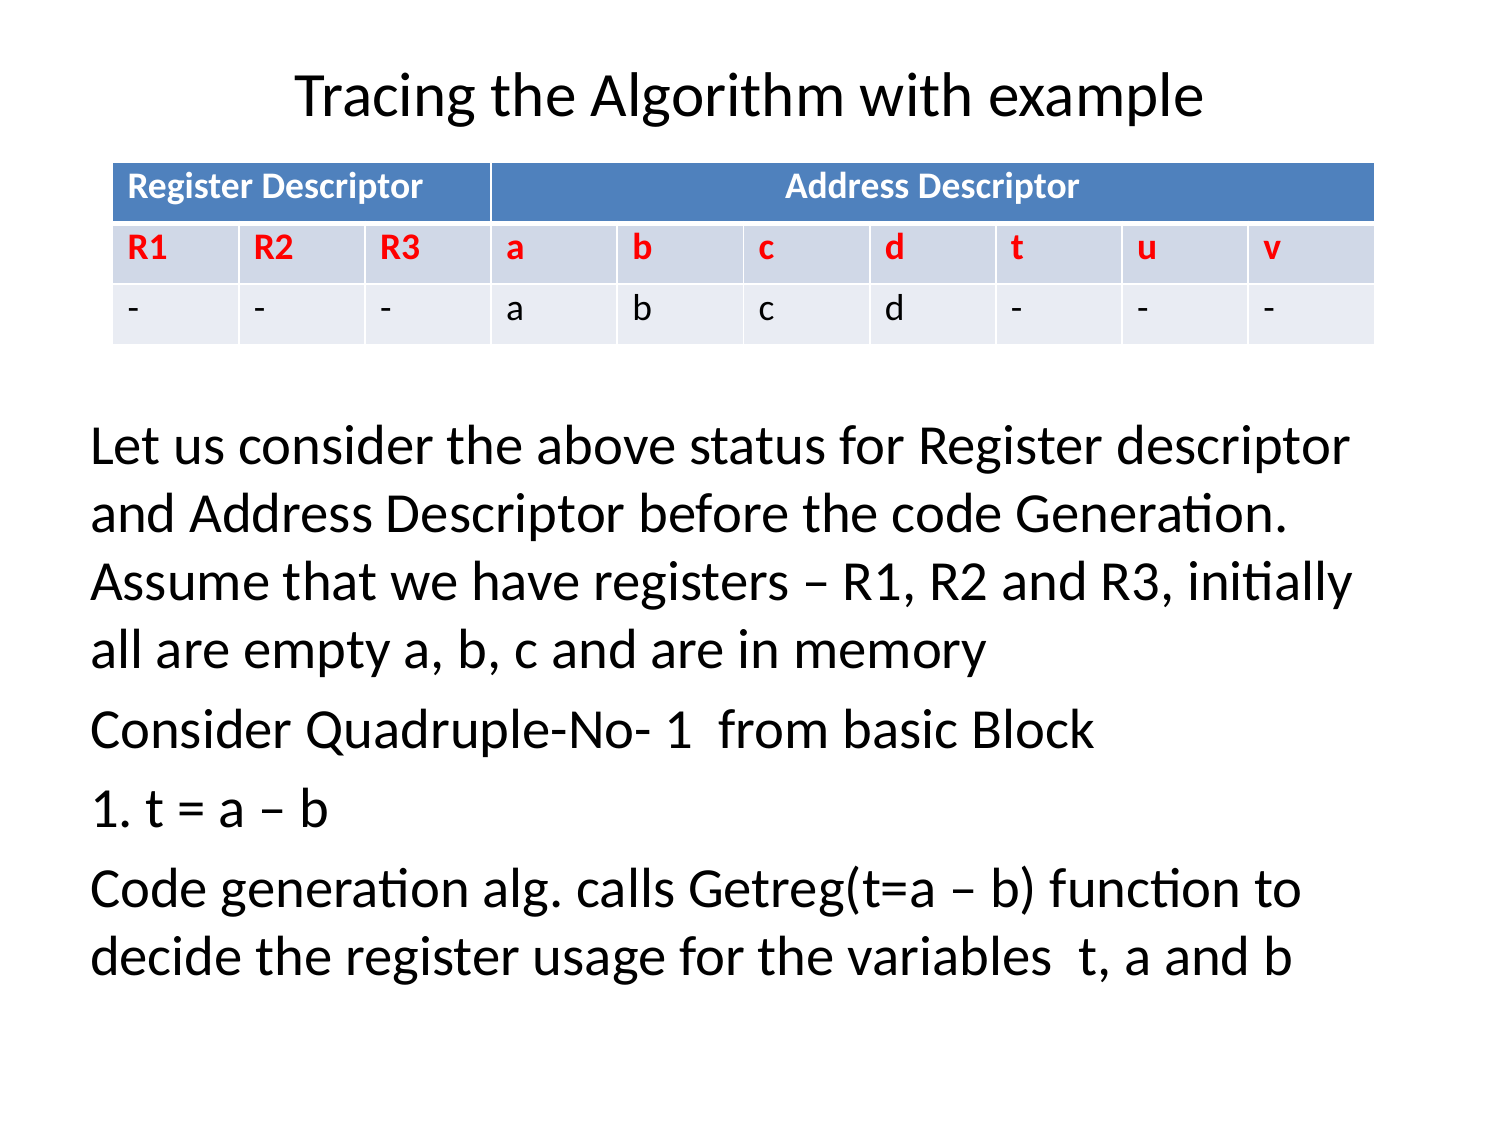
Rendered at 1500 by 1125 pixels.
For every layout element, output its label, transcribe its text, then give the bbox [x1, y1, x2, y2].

table_cell c [744, 285, 869, 344]
table_cell d [871, 226, 995, 283]
table_cell u [1123, 226, 1247, 283]
table_cell R1 [113, 226, 238, 283]
table_cell c [744, 226, 869, 283]
table_cell - [113, 285, 238, 344]
table_cell b [618, 226, 743, 283]
table_cell t [997, 226, 1121, 283]
table_cell d [871, 285, 995, 344]
table_cell a [492, 226, 616, 283]
table_cell - [366, 285, 490, 344]
table_header Register Descriptor [113, 163, 490, 221]
table_cell - [240, 285, 364, 344]
table_cell b [618, 285, 743, 344]
table_header Address Descriptor [492, 163, 1374, 221]
table_cell - [1249, 285, 1374, 344]
table_cell R3 [366, 226, 490, 283]
list Let us consider the above status for Register descriptor and Address Descriptor before the code Generation. Assume that we have registers – R1, R2 and R3, initially all are empty a, b, c and are in memory Consider Quadruple-No- 1 from basic Block 1. t = a – b Code generation alg. calls Getreg(t=a – b) function to decide the register usage for the variables t, a and b [75, 162, 1425, 1005]
title Tracing the Algorithm with example [75, 45, 1425, 138]
table_cell - [997, 285, 1121, 344]
table_cell v [1249, 226, 1374, 283]
table_cell a [492, 285, 616, 344]
table_cell R2 [240, 226, 364, 283]
table_cell - [1123, 285, 1247, 344]
